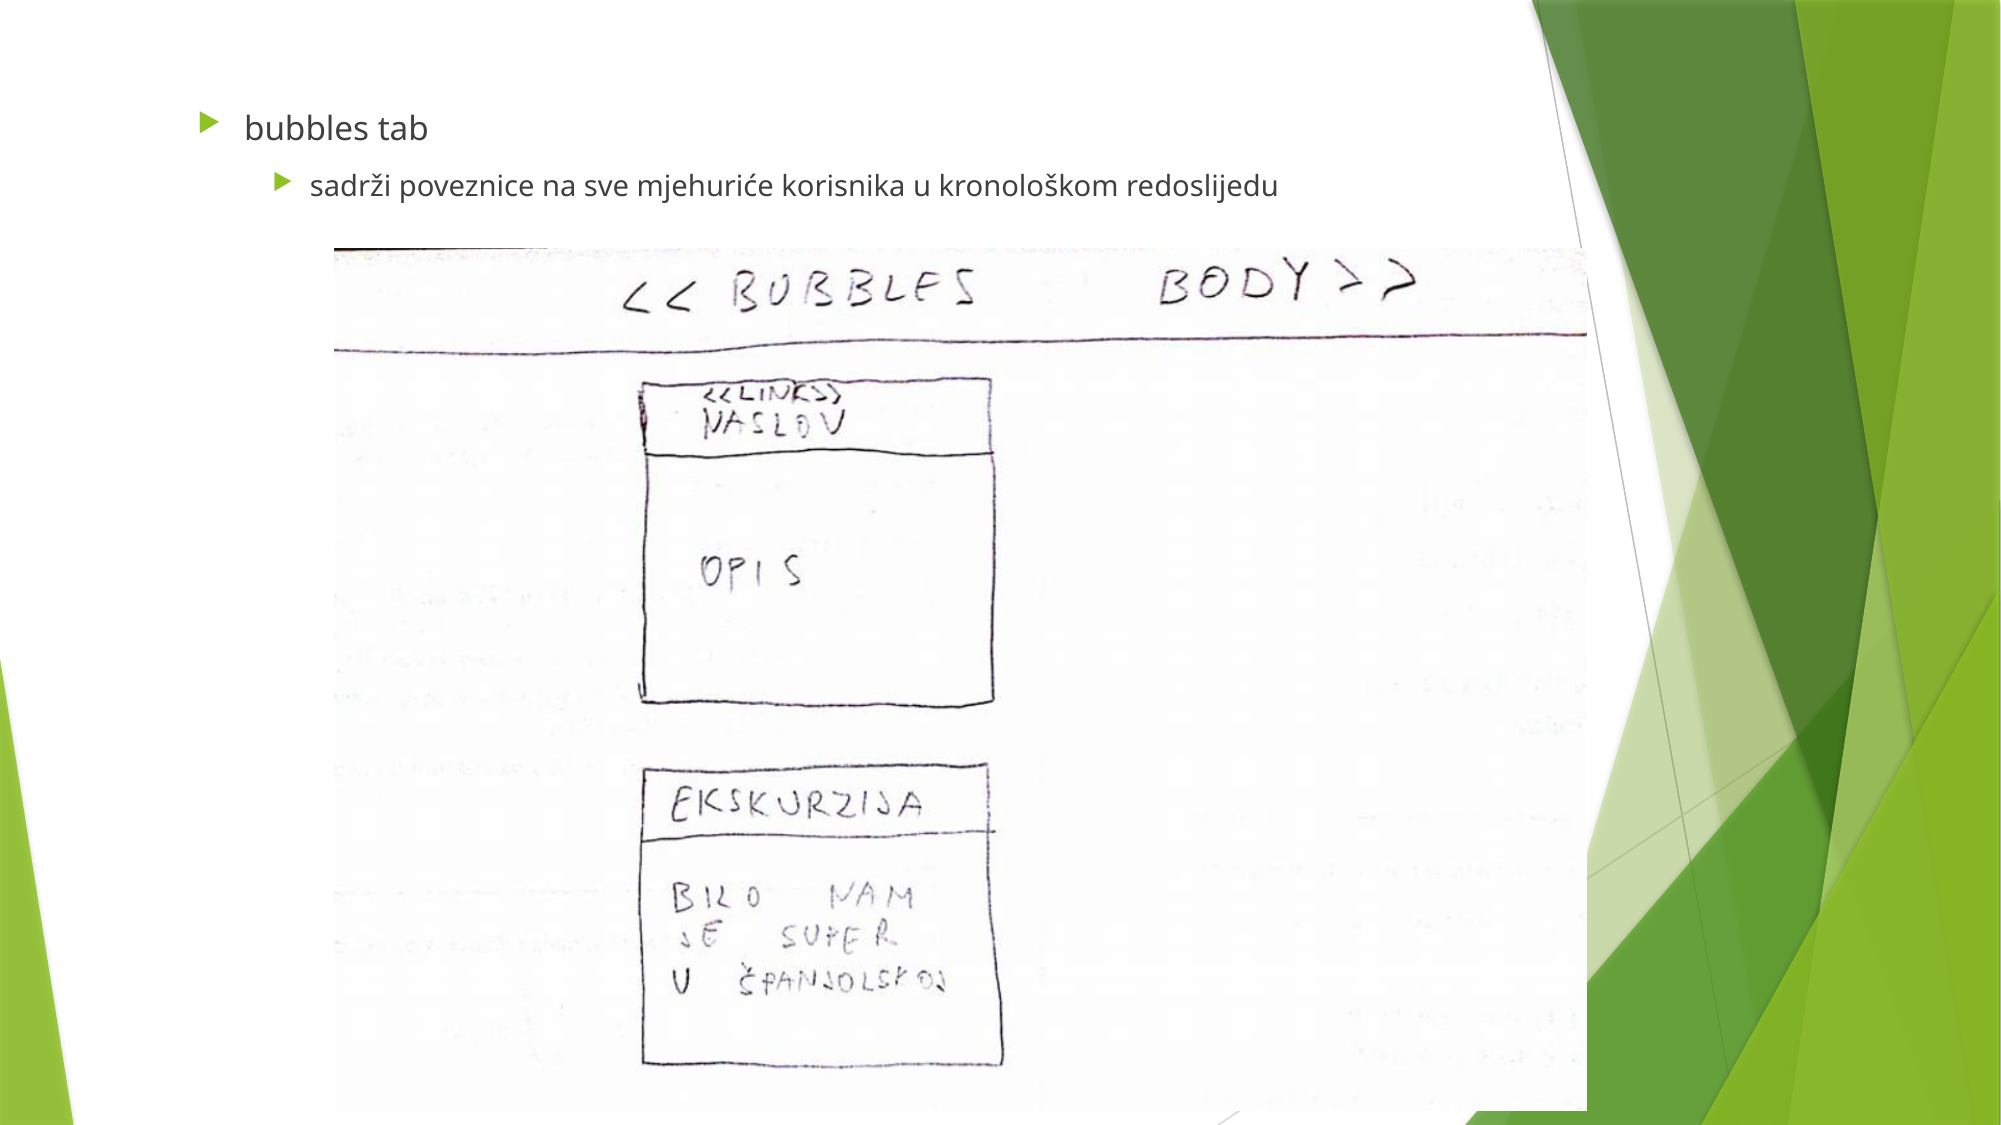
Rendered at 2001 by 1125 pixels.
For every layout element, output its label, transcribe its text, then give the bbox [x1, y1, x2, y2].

picture [333, 246, 1588, 1111]
list bubbles tab sadrži poveznice na sve mjehuriće korisnika u kronološkom redoslijedu [107, 99, 1518, 736]
